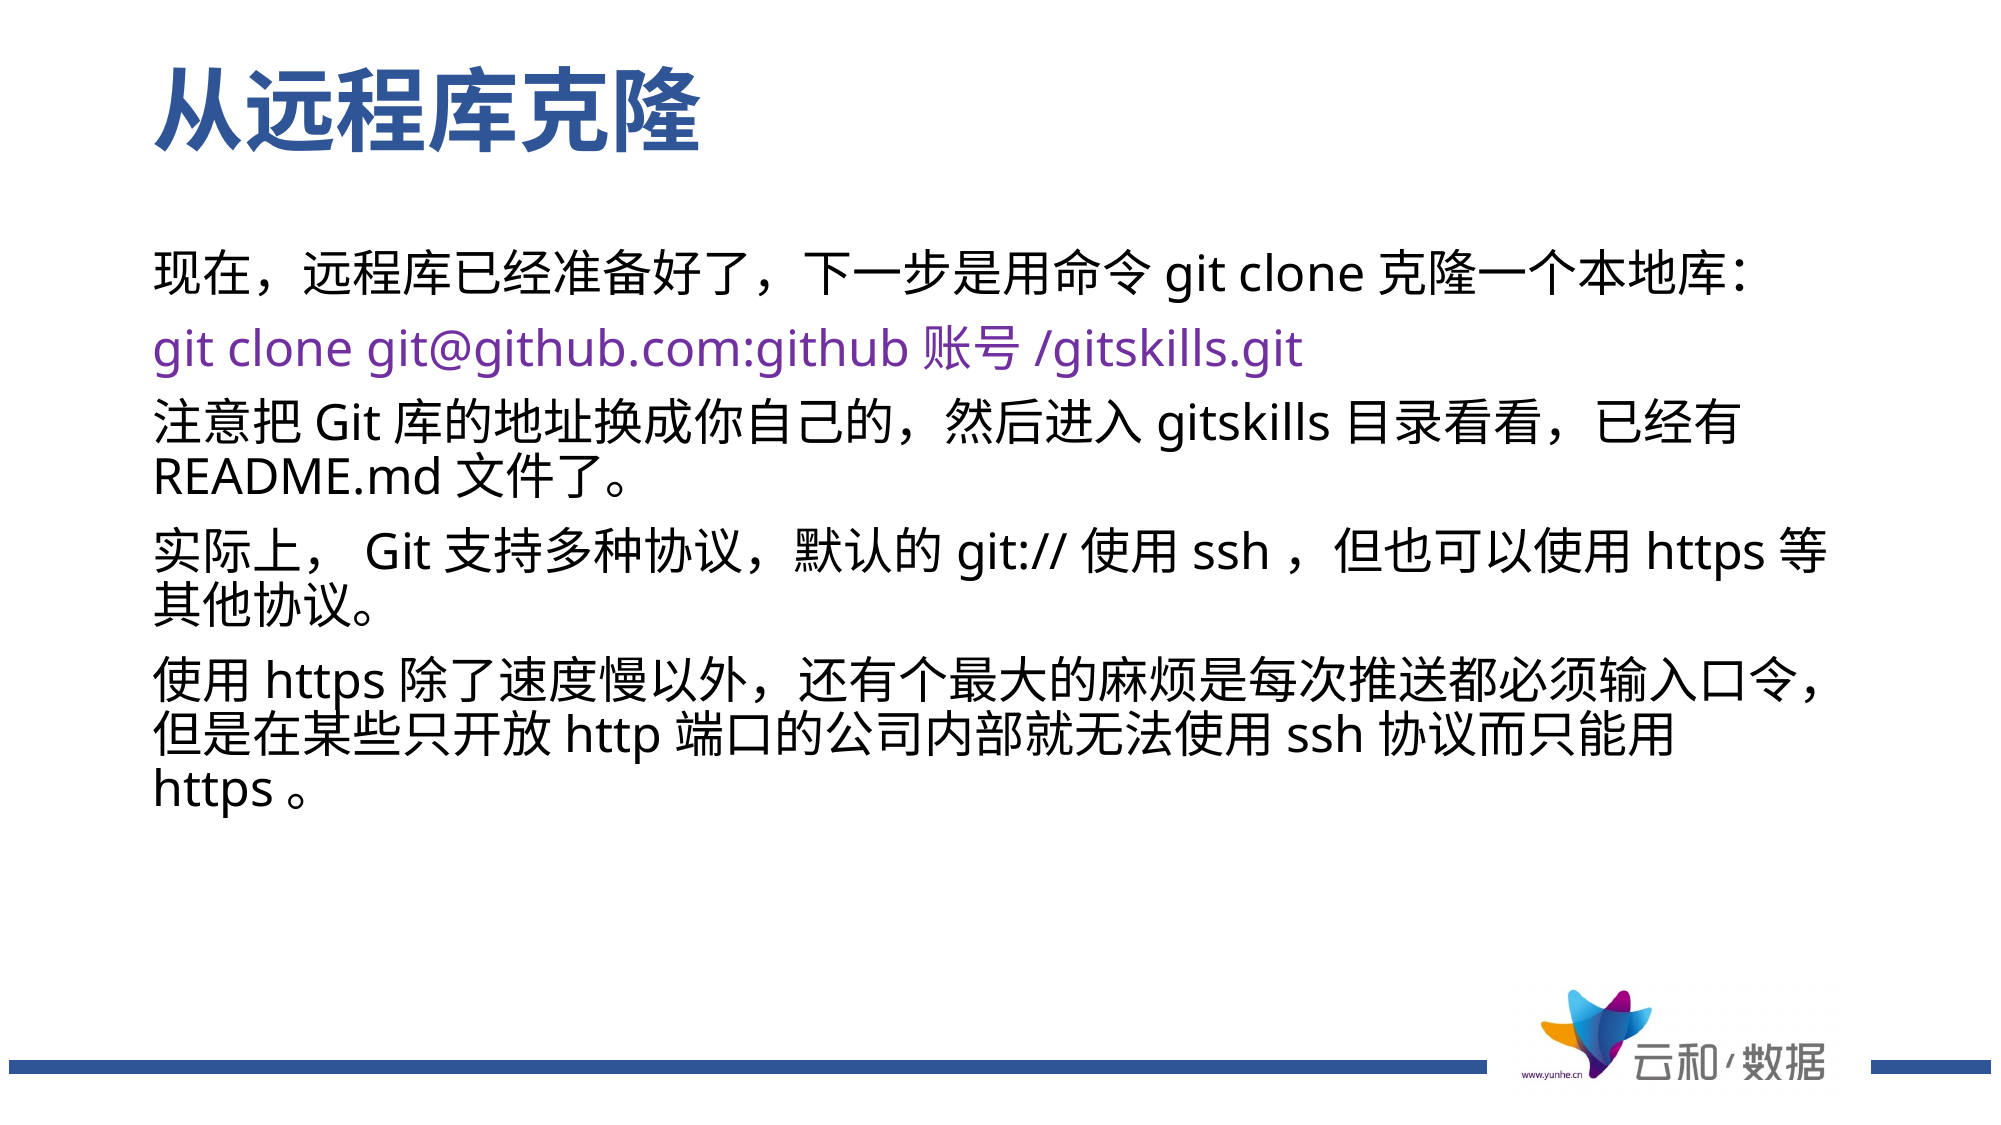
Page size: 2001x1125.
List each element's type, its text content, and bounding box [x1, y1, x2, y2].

list 现在，远程库已经准备好了，下一步是用命令git clone克隆一个本地库： git clone git@github.com:github账号/gitskills.git 注意把Git库的地址换成你自己的，然后进入gitskills目录看看，已经有README.md文件了。 实际上，Git支持多种协议，默认的git://使用ssh，但也可以使用https等其他协议。 使用https除了速度慢以外，还有个最大的麻烦是每次推送都必须输入口令，但是在某些只开放http端口的公司内部就无法使用ssh协议而只能用https。 [137, 240, 1863, 955]
picture [1504, 981, 1845, 1106]
title 从远程库克隆 [137, 5, 1863, 224]
